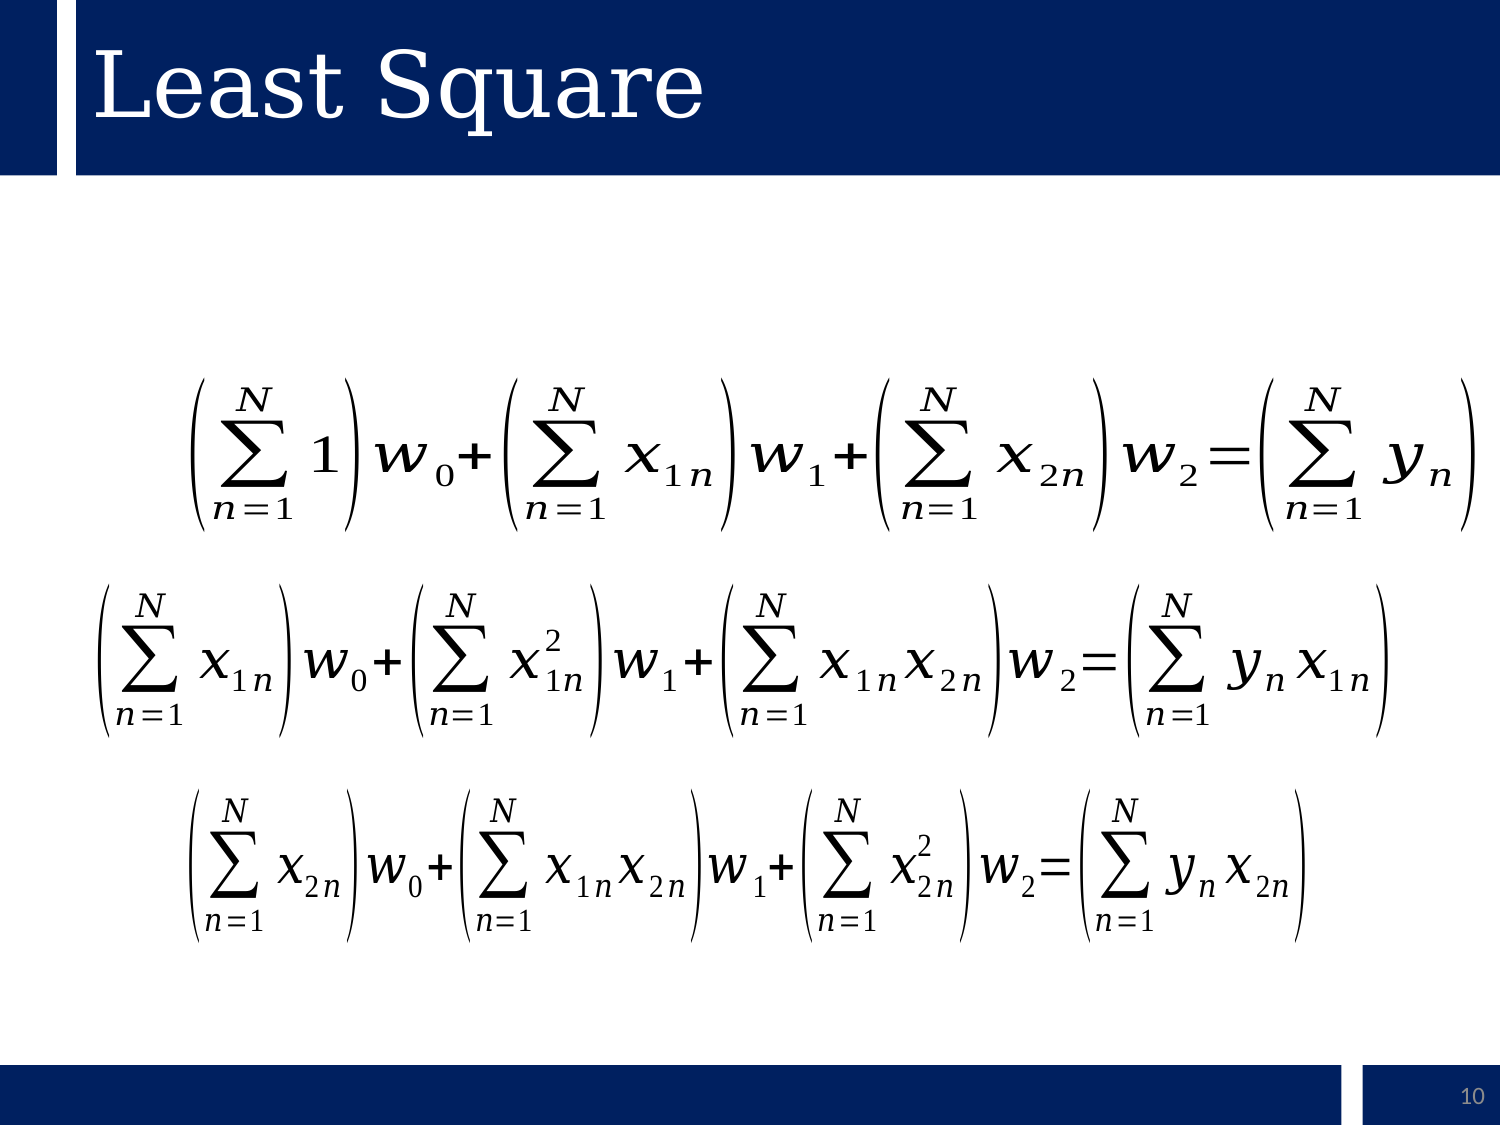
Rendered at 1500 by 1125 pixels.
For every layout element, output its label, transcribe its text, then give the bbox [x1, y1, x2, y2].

title Least Square [76, 0, 1500, 176]
slide_number 10 [1362, 1065, 1500, 1125]
footer [0, 1065, 1342, 1125]
